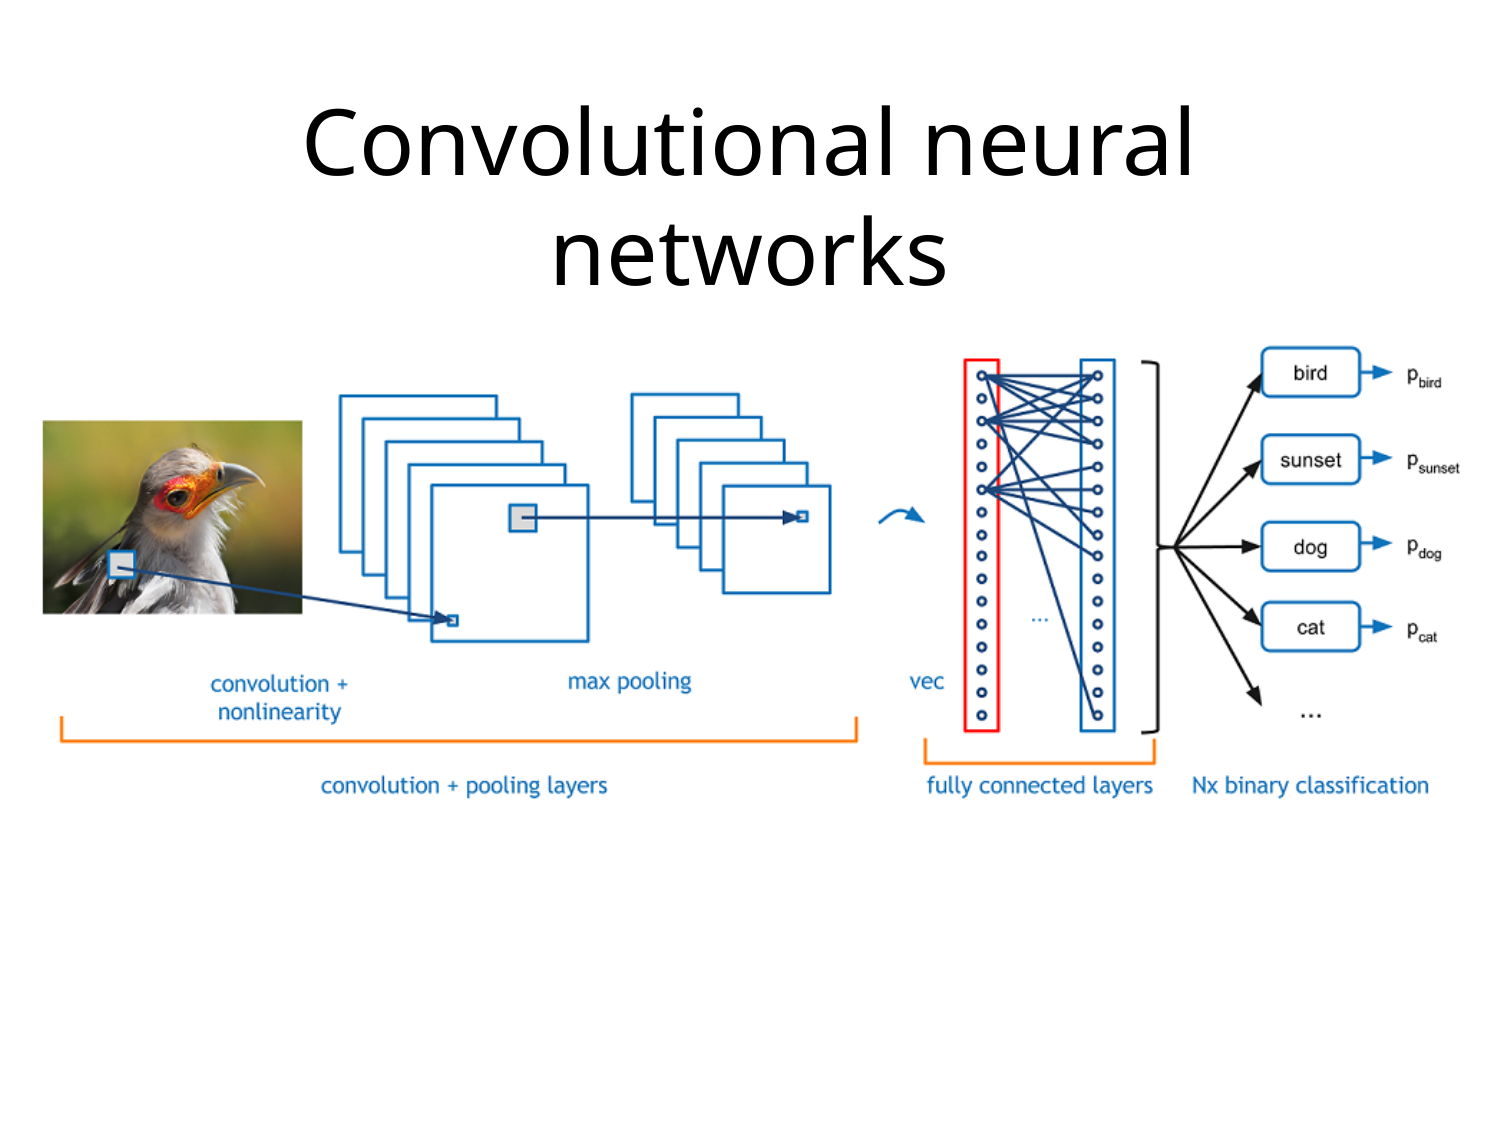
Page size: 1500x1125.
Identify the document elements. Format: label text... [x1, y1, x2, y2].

title Convolutional neural networks [112, 99, 1388, 288]
picture [33, 330, 1467, 820]
